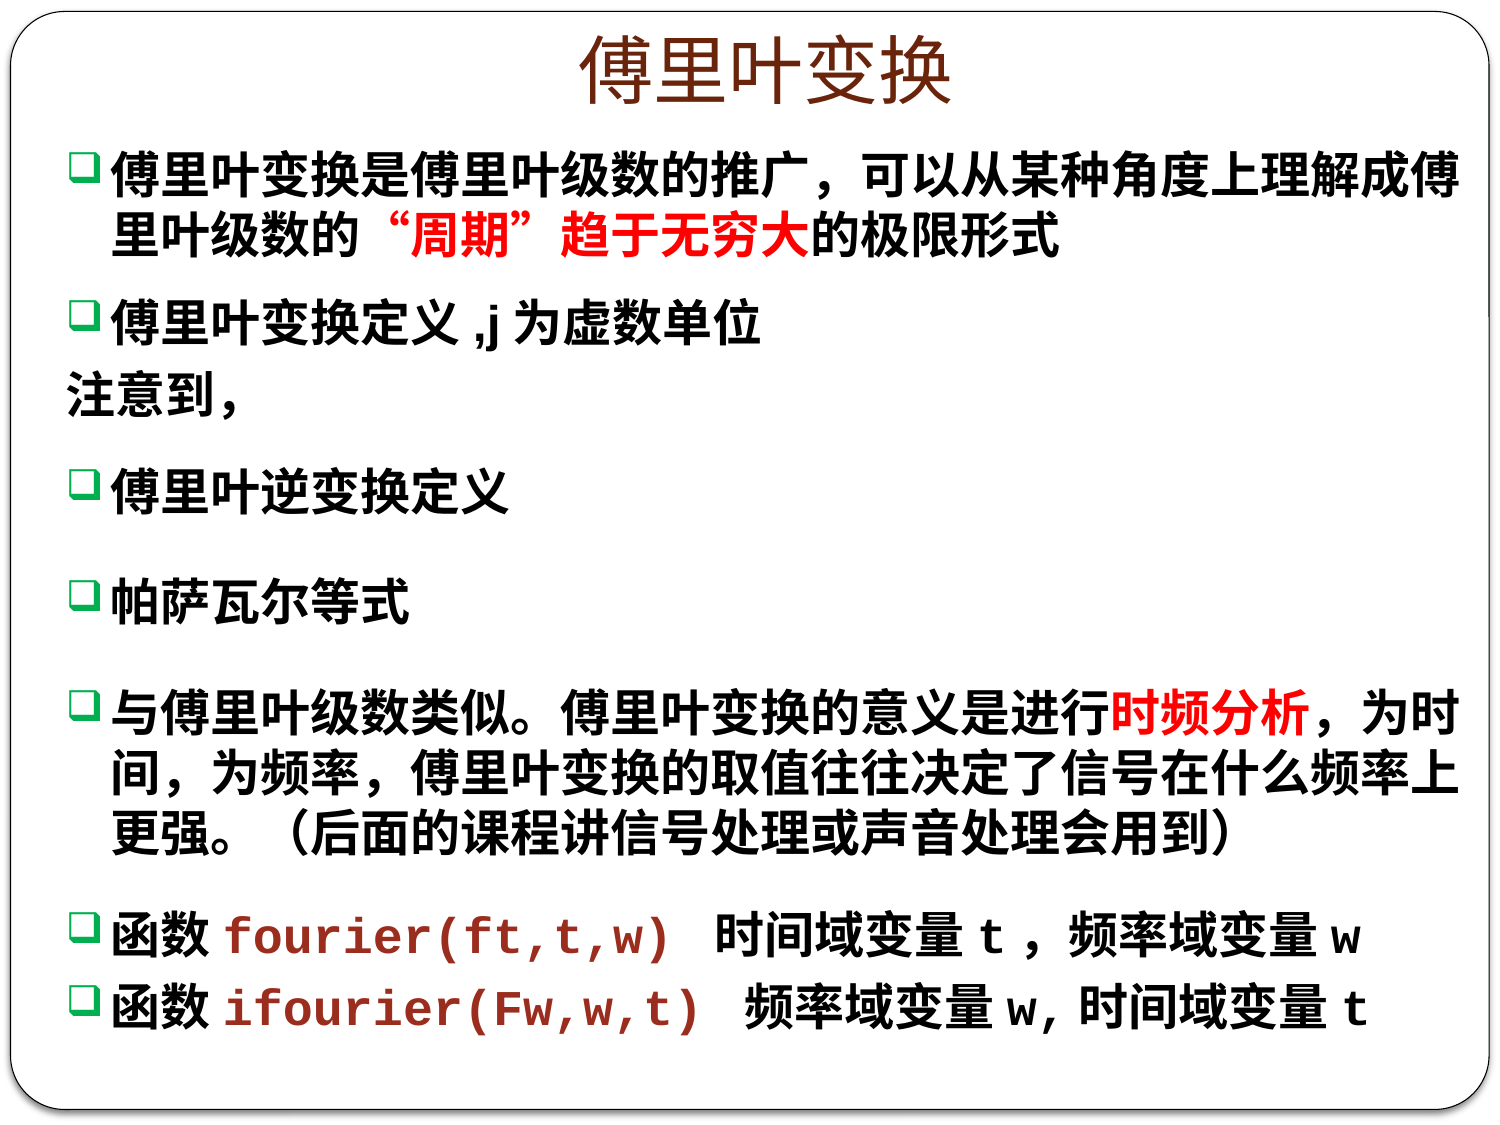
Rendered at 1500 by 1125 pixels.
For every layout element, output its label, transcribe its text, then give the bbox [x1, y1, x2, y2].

text_box 傅里叶变换是傅里叶级数的推广，可以从某种角度上理解成傅里叶级数的“周期”趋于无穷大的极限形式 [51, 136, 1481, 271]
text_box 函数fourier(ft,t,w) 时间域变量t，频率域变量w 函数ifourier(Fw,w,t) 频率域变量w,时间域变量t [51, 896, 1481, 1044]
title 傅里叶变换 [128, 0, 1404, 130]
